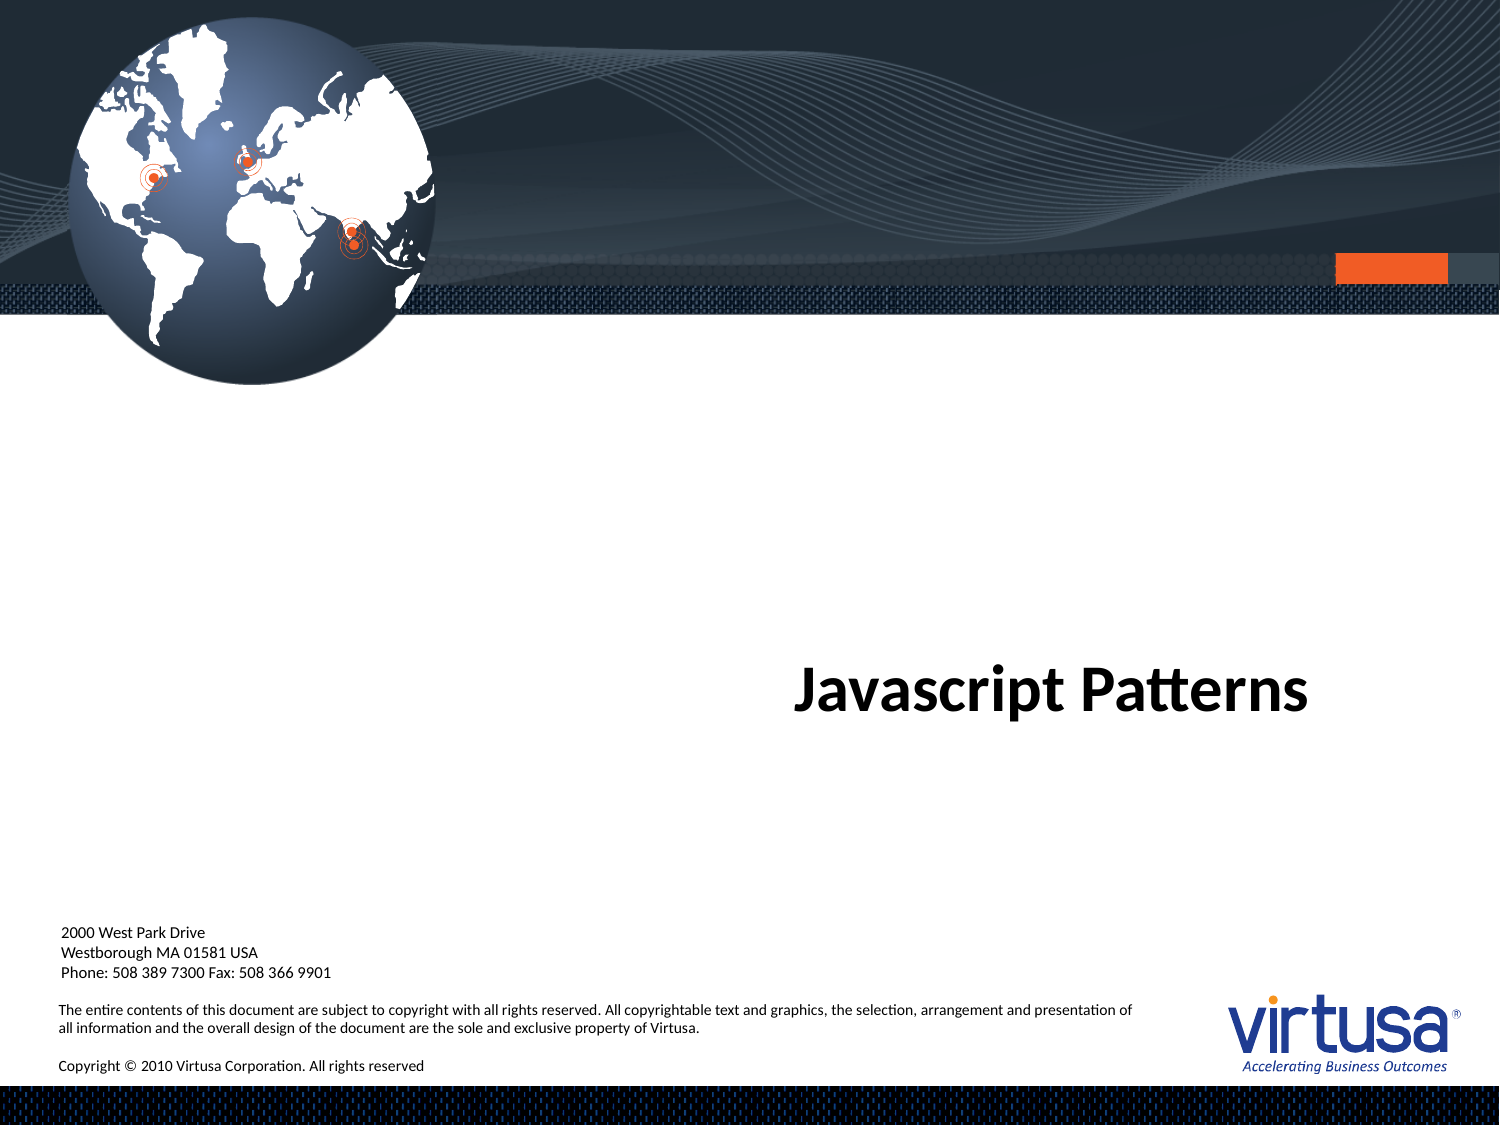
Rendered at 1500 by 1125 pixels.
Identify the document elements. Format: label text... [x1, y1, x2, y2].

picture [0, 1086, 1499, 1125]
title Javascript Patterns [200, 637, 1325, 800]
